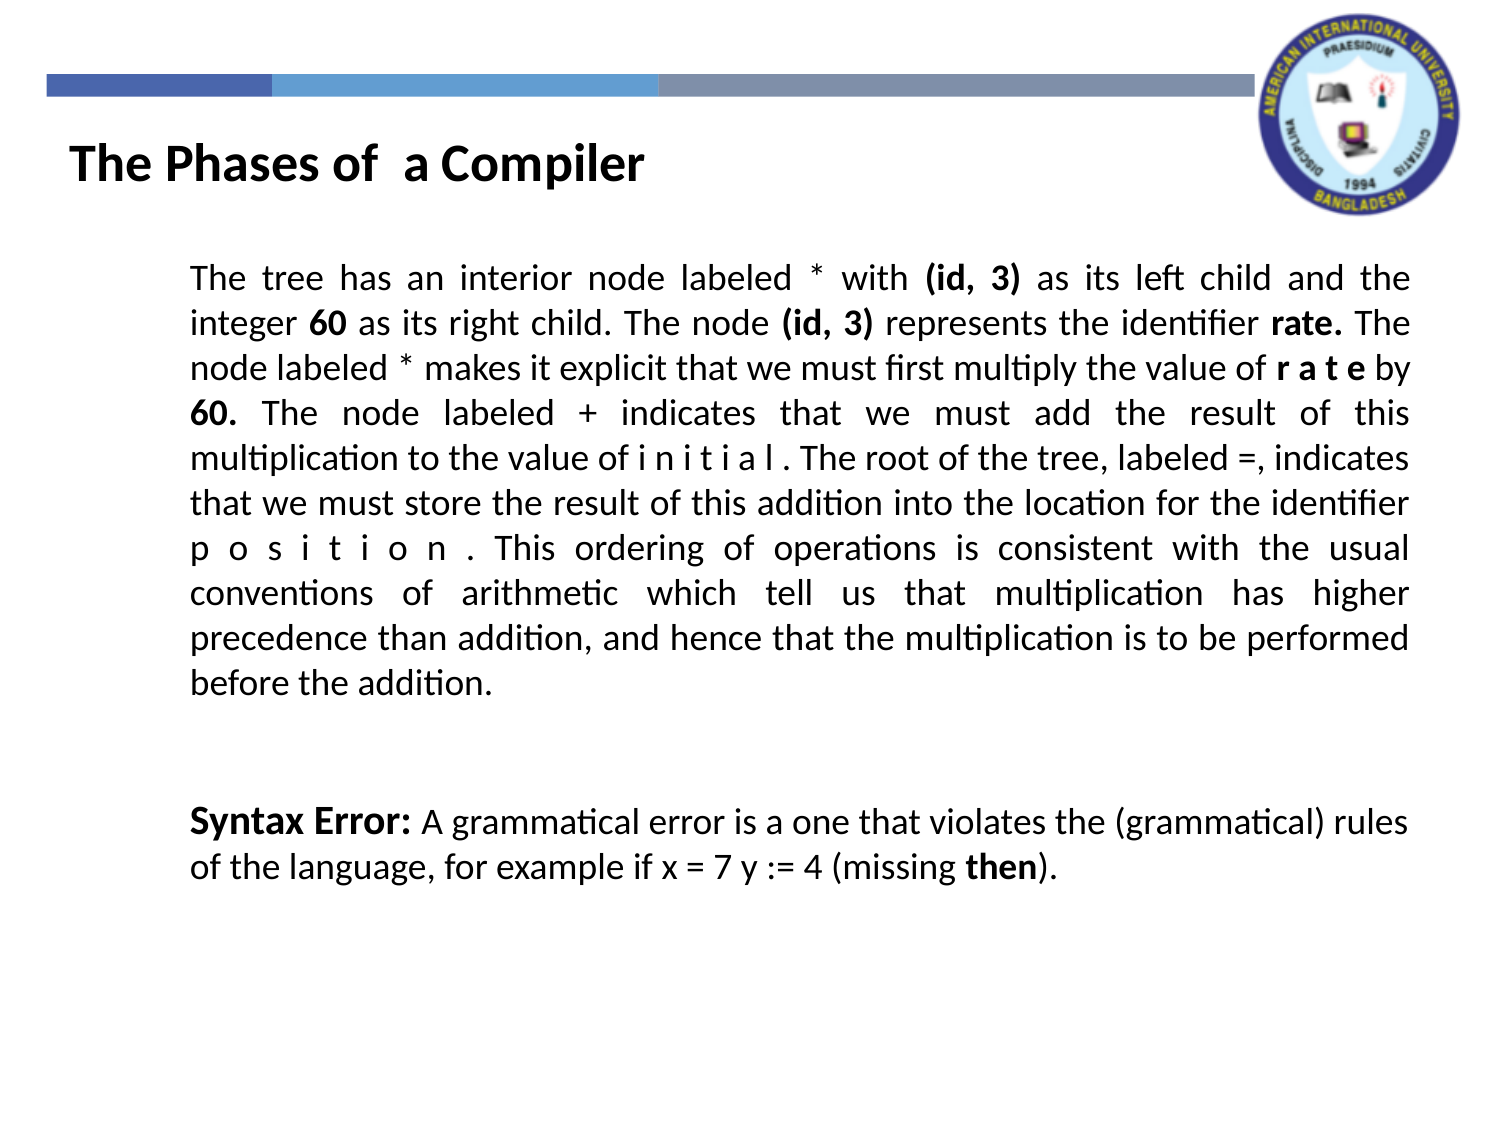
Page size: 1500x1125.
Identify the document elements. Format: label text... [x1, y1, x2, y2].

picture [1254, 9, 1465, 221]
text_box The tree has an interior node labeled * with (id, 3) as its left child and the integer 60 as its right child. The node (id, 3) represents the identifier rate. The node labeled * makes it explicit that we must first multiply the value of r a t e by 60. The node labeled + indicates that we must add the result of this multiplication to the value of i n i t i a l . The root of the tree, labeled =, indicates that we must store the result of this addition into the location for the identifier p o s i t i o n . This ordering of operations is consistent with the usual conventions of arithmetic which tell us that multiplication has higher precedence than addition, and hence that the multiplication is to be performed before the addition. Syntax Error: A grammatical error is a one that violates the (grammatical) rules of the language, for example if x = 7 y := 4 (missing then). [174, 199, 1427, 1125]
text_box The Phases of a Compiler [55, 119, 1129, 201]
